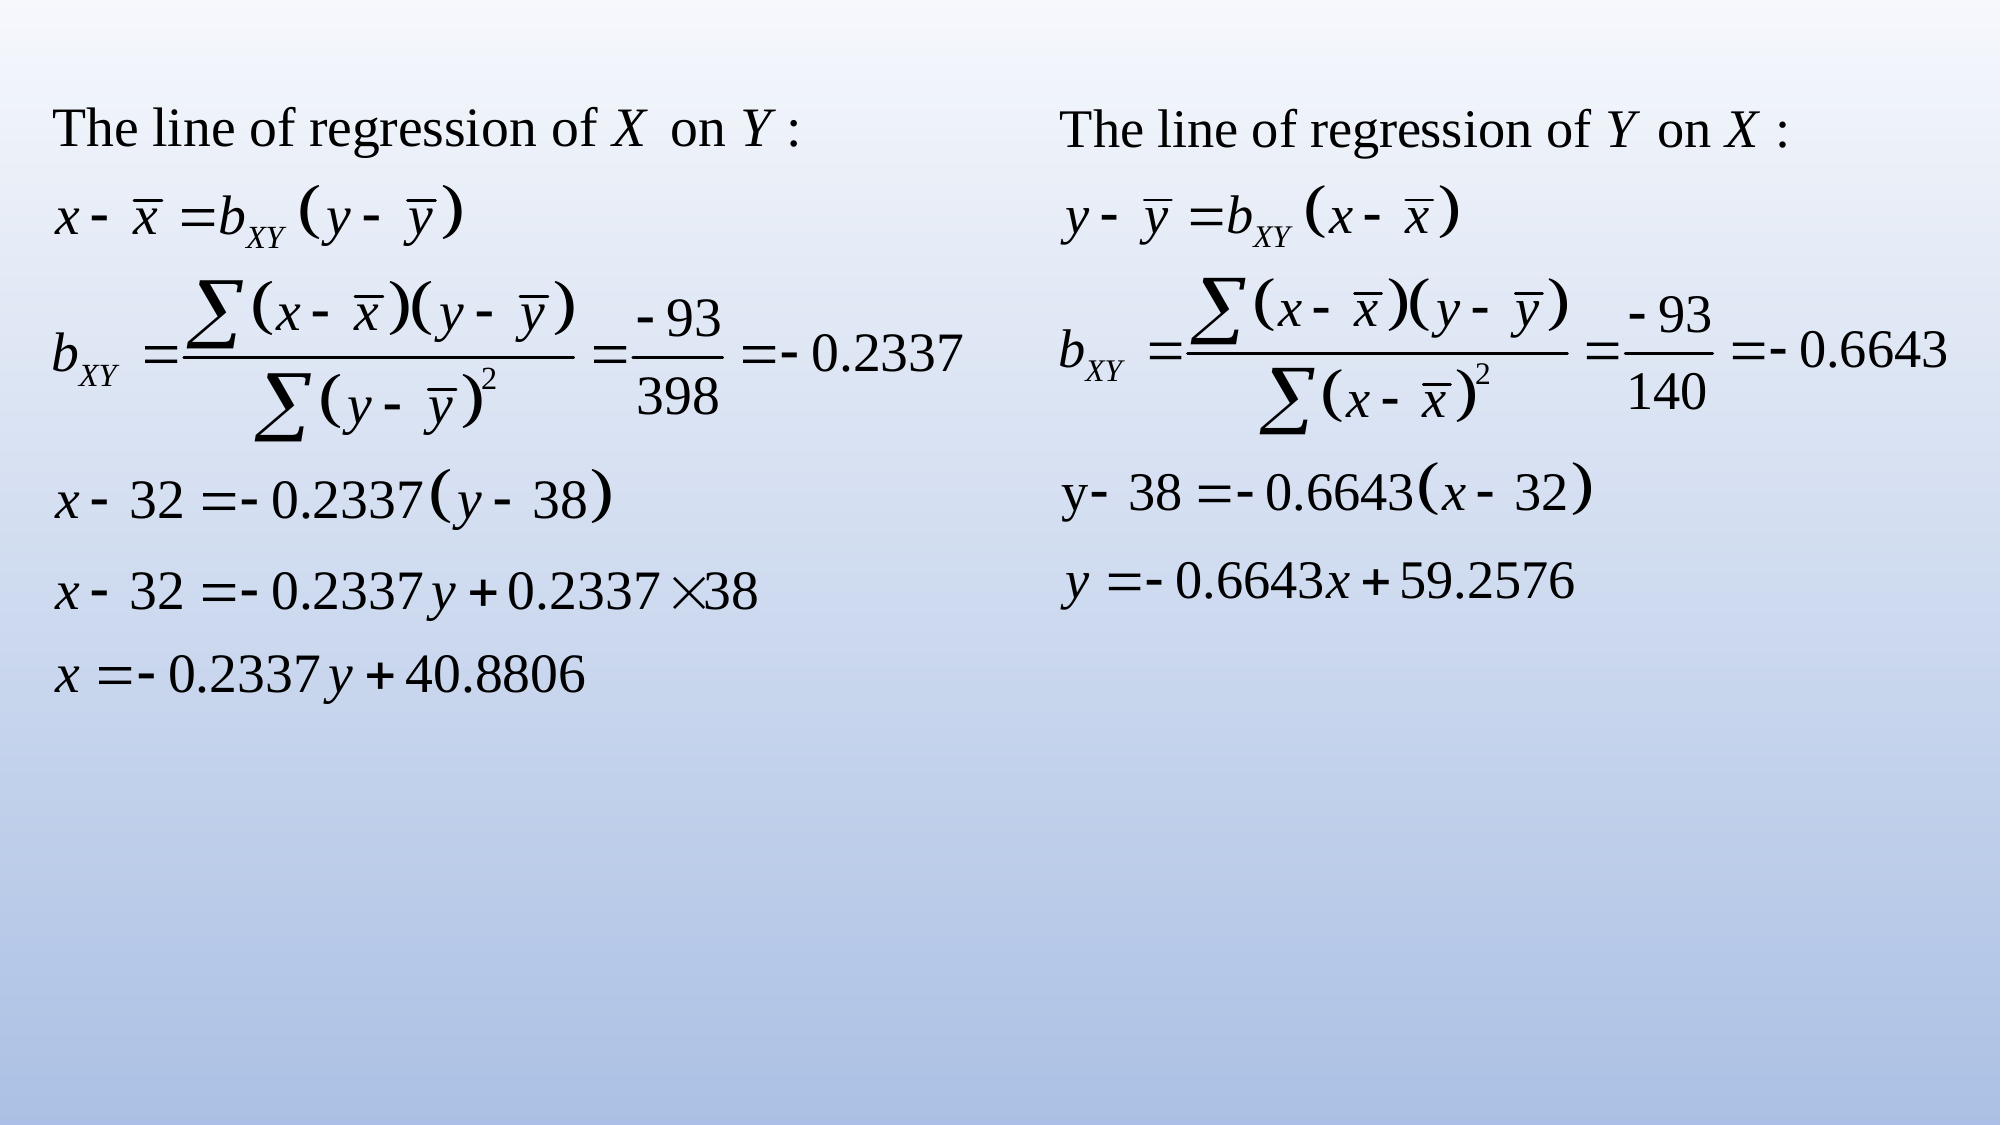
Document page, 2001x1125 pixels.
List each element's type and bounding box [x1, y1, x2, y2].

text_box [48, 101, 971, 784]
text_box [1055, 101, 1952, 688]
